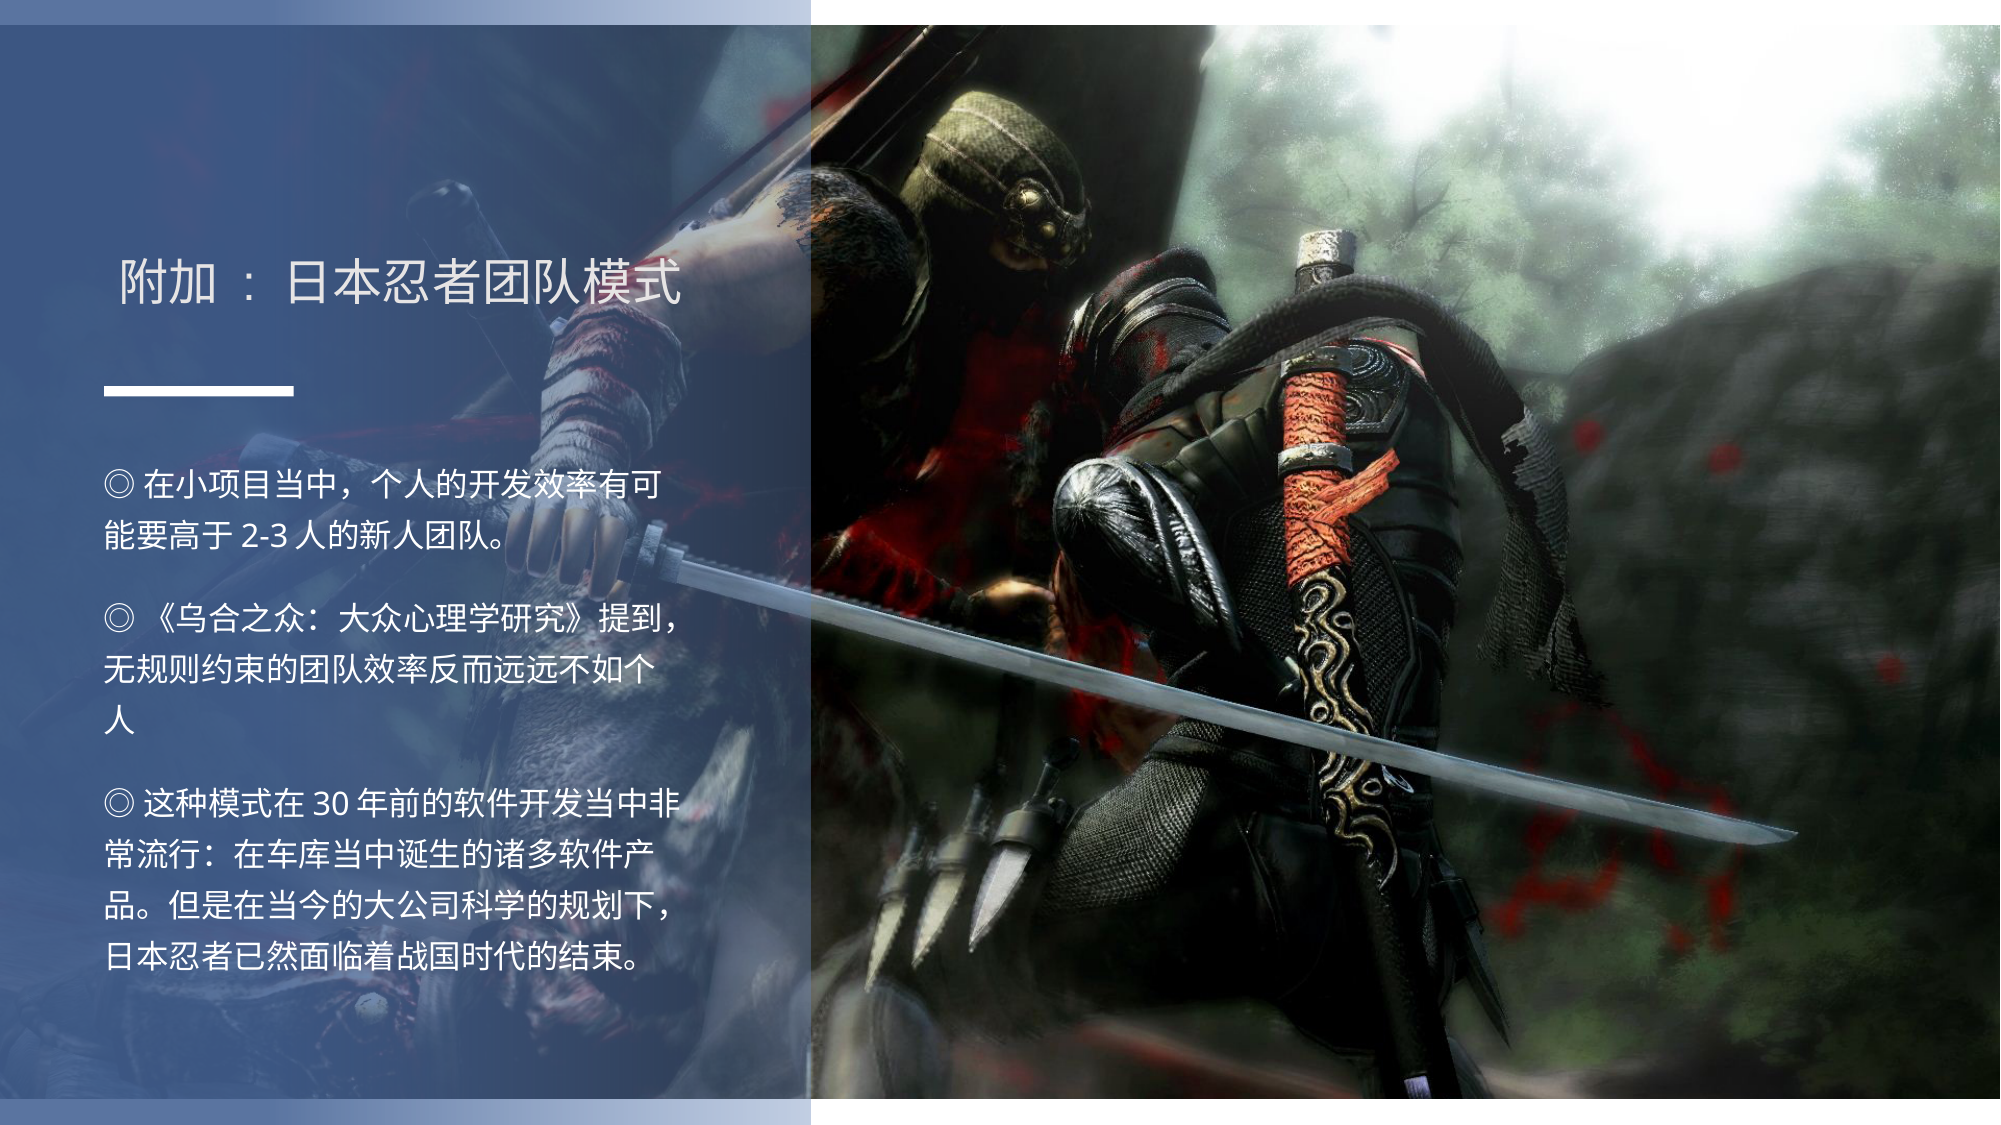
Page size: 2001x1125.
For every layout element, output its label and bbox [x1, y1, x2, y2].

picture [0, 25, 2000, 1099]
text_box [0, 0, 811, 25]
text_box [0, 1099, 811, 1125]
